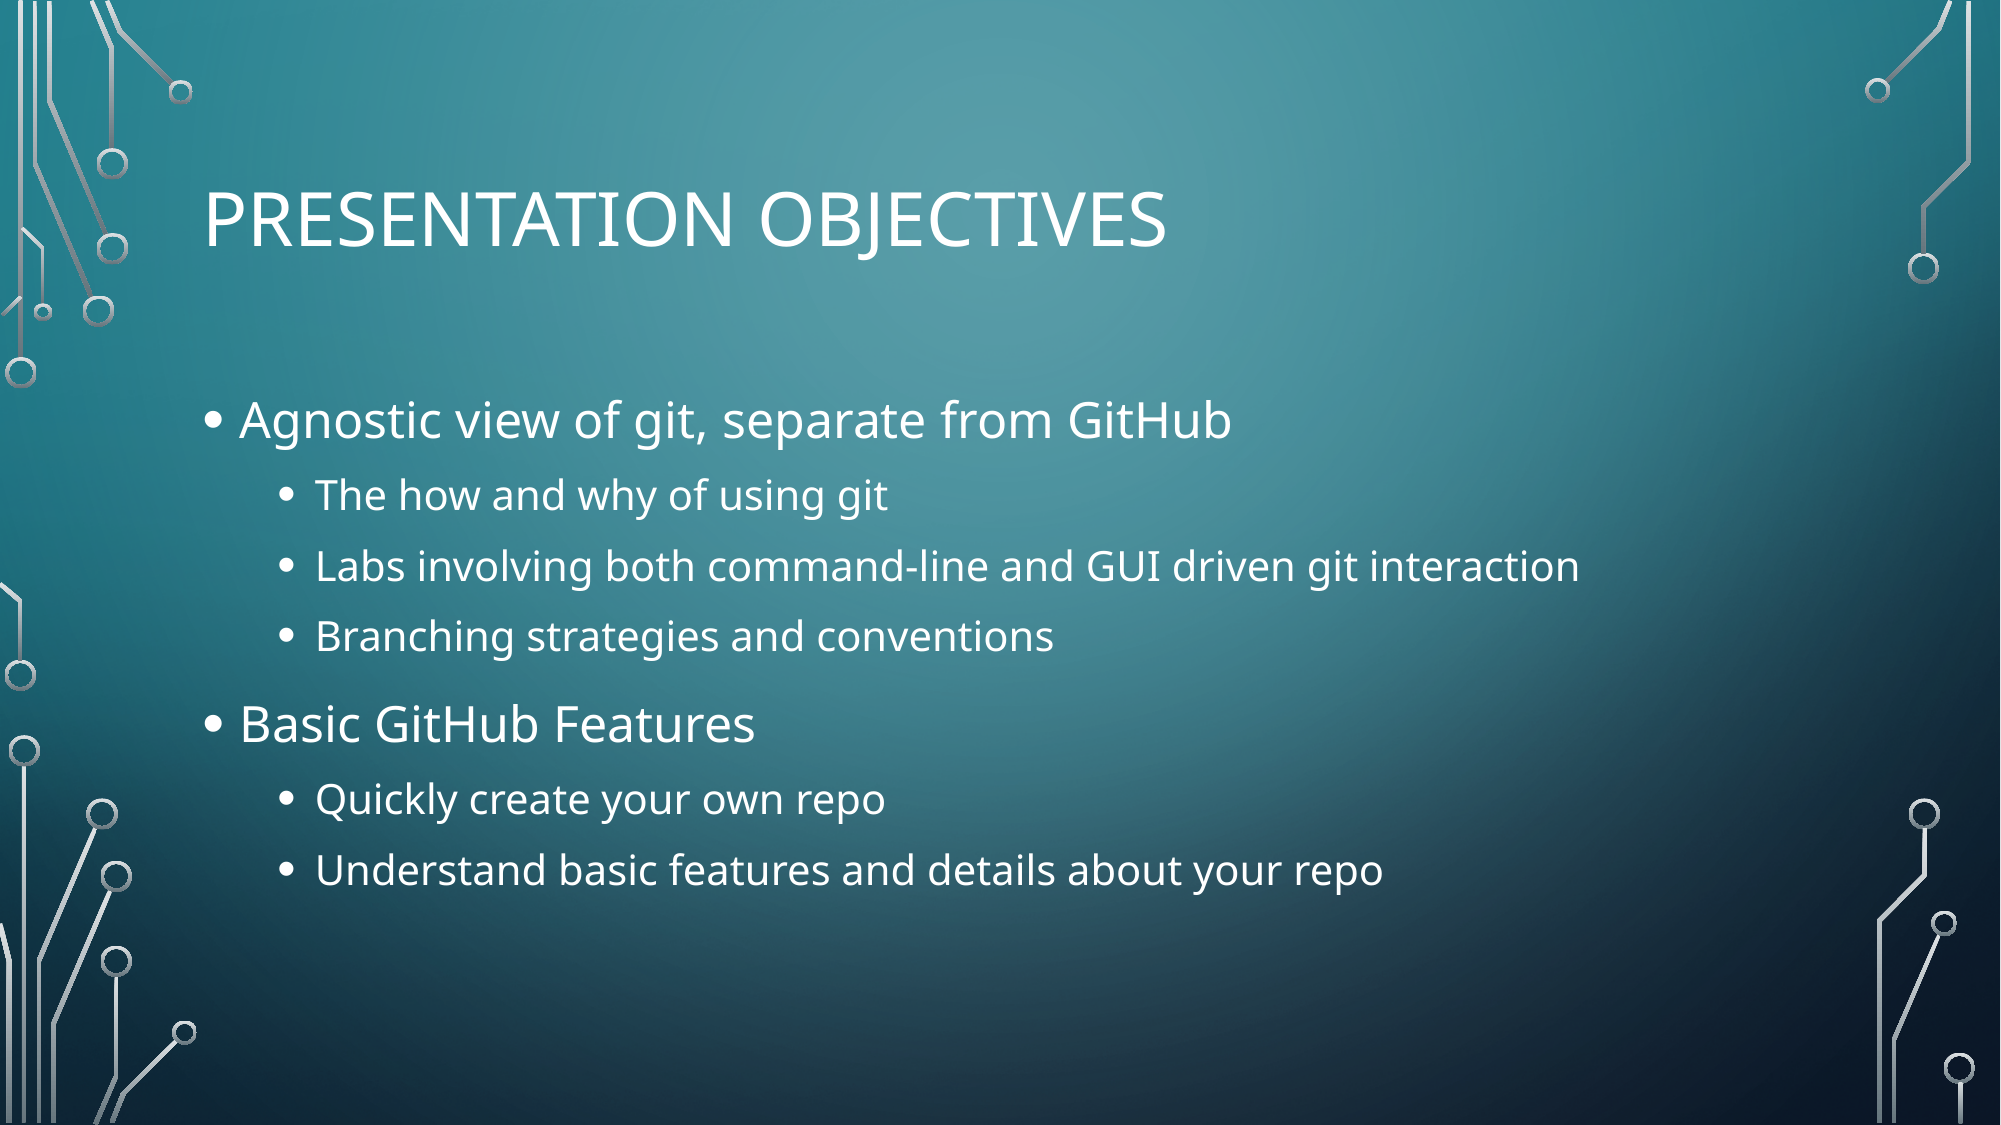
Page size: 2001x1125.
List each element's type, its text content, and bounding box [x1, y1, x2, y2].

title Presentation Objectives [187, 101, 1813, 344]
list Agnostic view of git, separate from GitHub The how and why of using git Labs involving both command-line and GUI driven git interaction Branching strategies and conventions Basic GitHub Features Quickly create your own repo Understand basic features and details about your repo [187, 369, 1813, 950]
